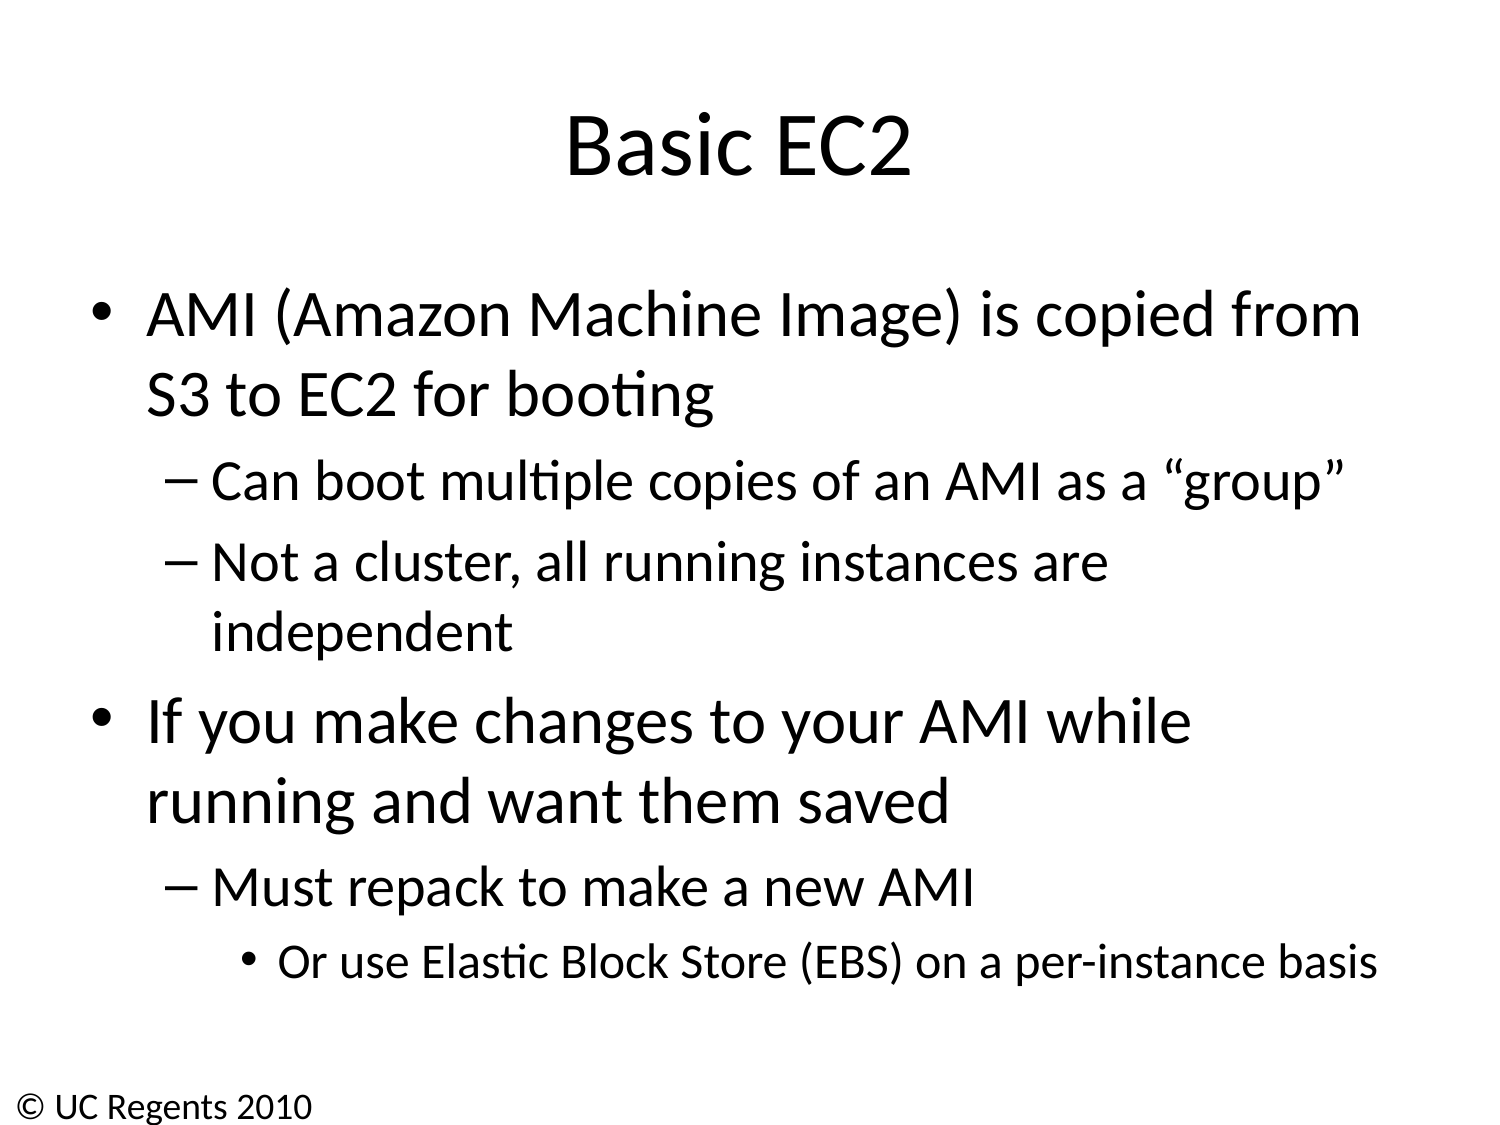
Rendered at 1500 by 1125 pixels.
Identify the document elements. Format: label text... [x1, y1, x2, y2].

title Basic EC2 [75, 45, 1425, 233]
list AMI (Amazon Machine Image) is copied from S3 to EC2 for booting Can boot multiple copies of an AMI as a “group” Not a cluster, all running instances are independent If you make changes to your AMI while running and want them saved Must repack to make a new AMI Or use Elastic Block Store (EBS) on a per-instance basis [75, 262, 1425, 1005]
